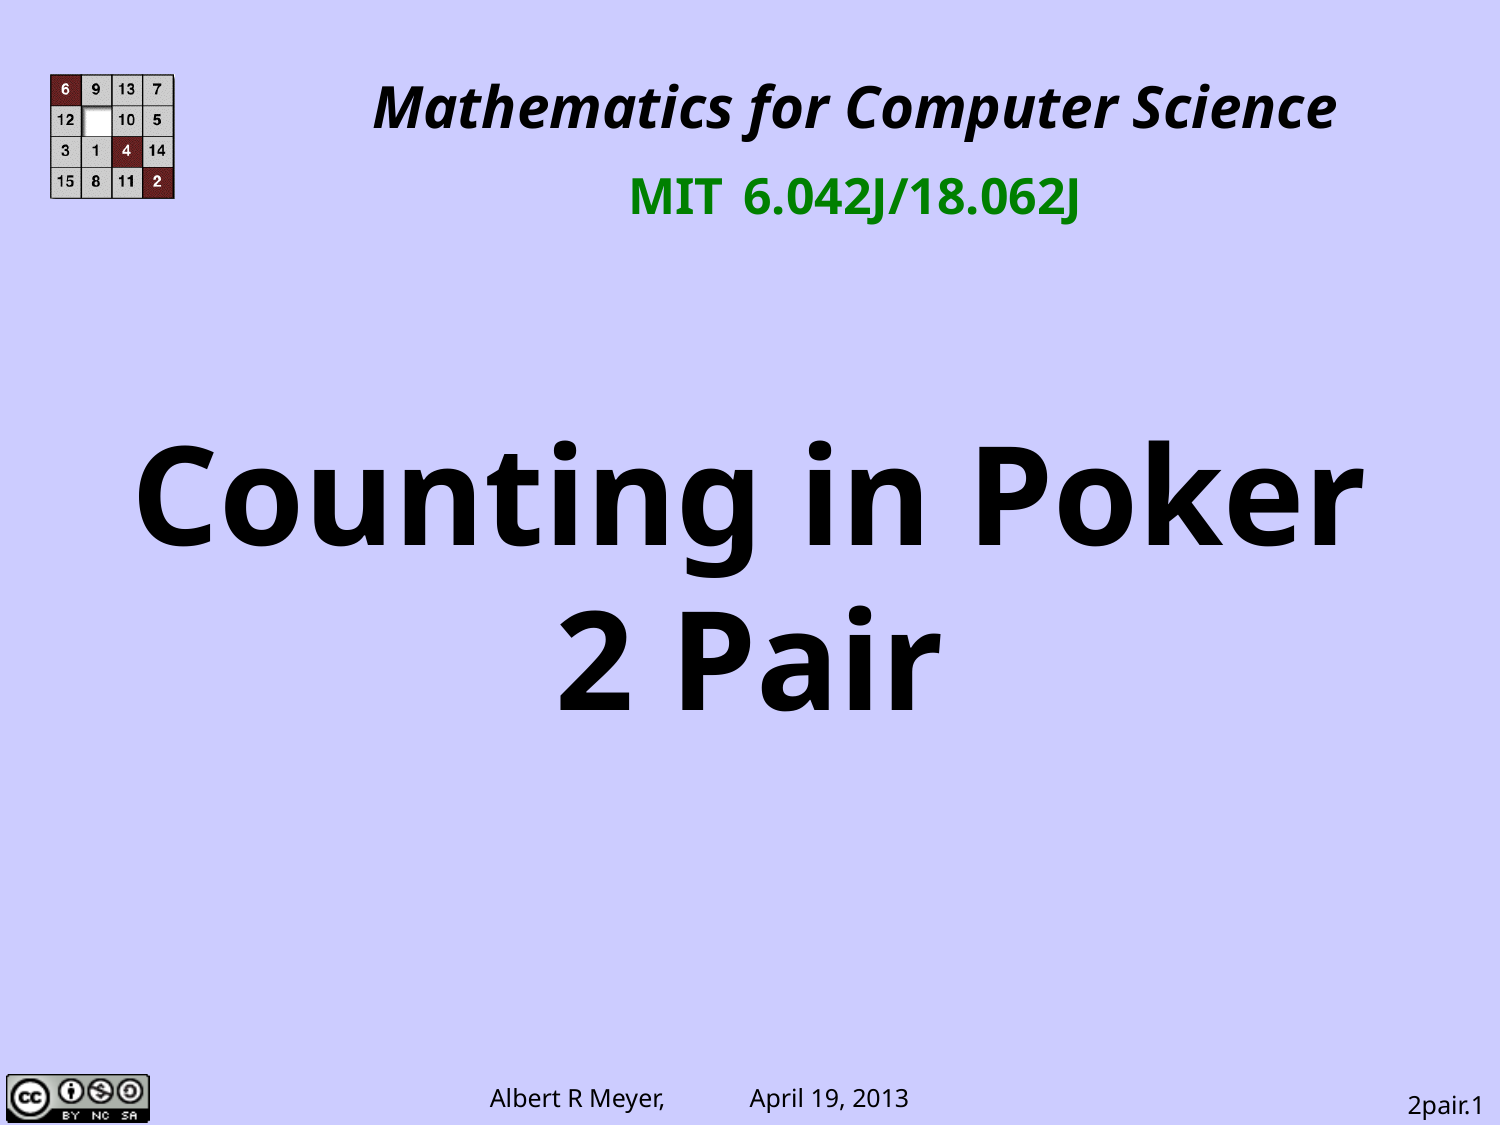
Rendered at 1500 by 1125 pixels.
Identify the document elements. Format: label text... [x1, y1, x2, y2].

text_box Mathematics for Computer Science MIT 6.042J/18.062J [357, 62, 1353, 238]
text_box Counting in Poker 2 Pair [112, 375, 1388, 771]
slide_number 2pair.1 [1249, 1082, 1500, 1125]
picture [6, 1074, 150, 1123]
picture [50, 74, 175, 199]
